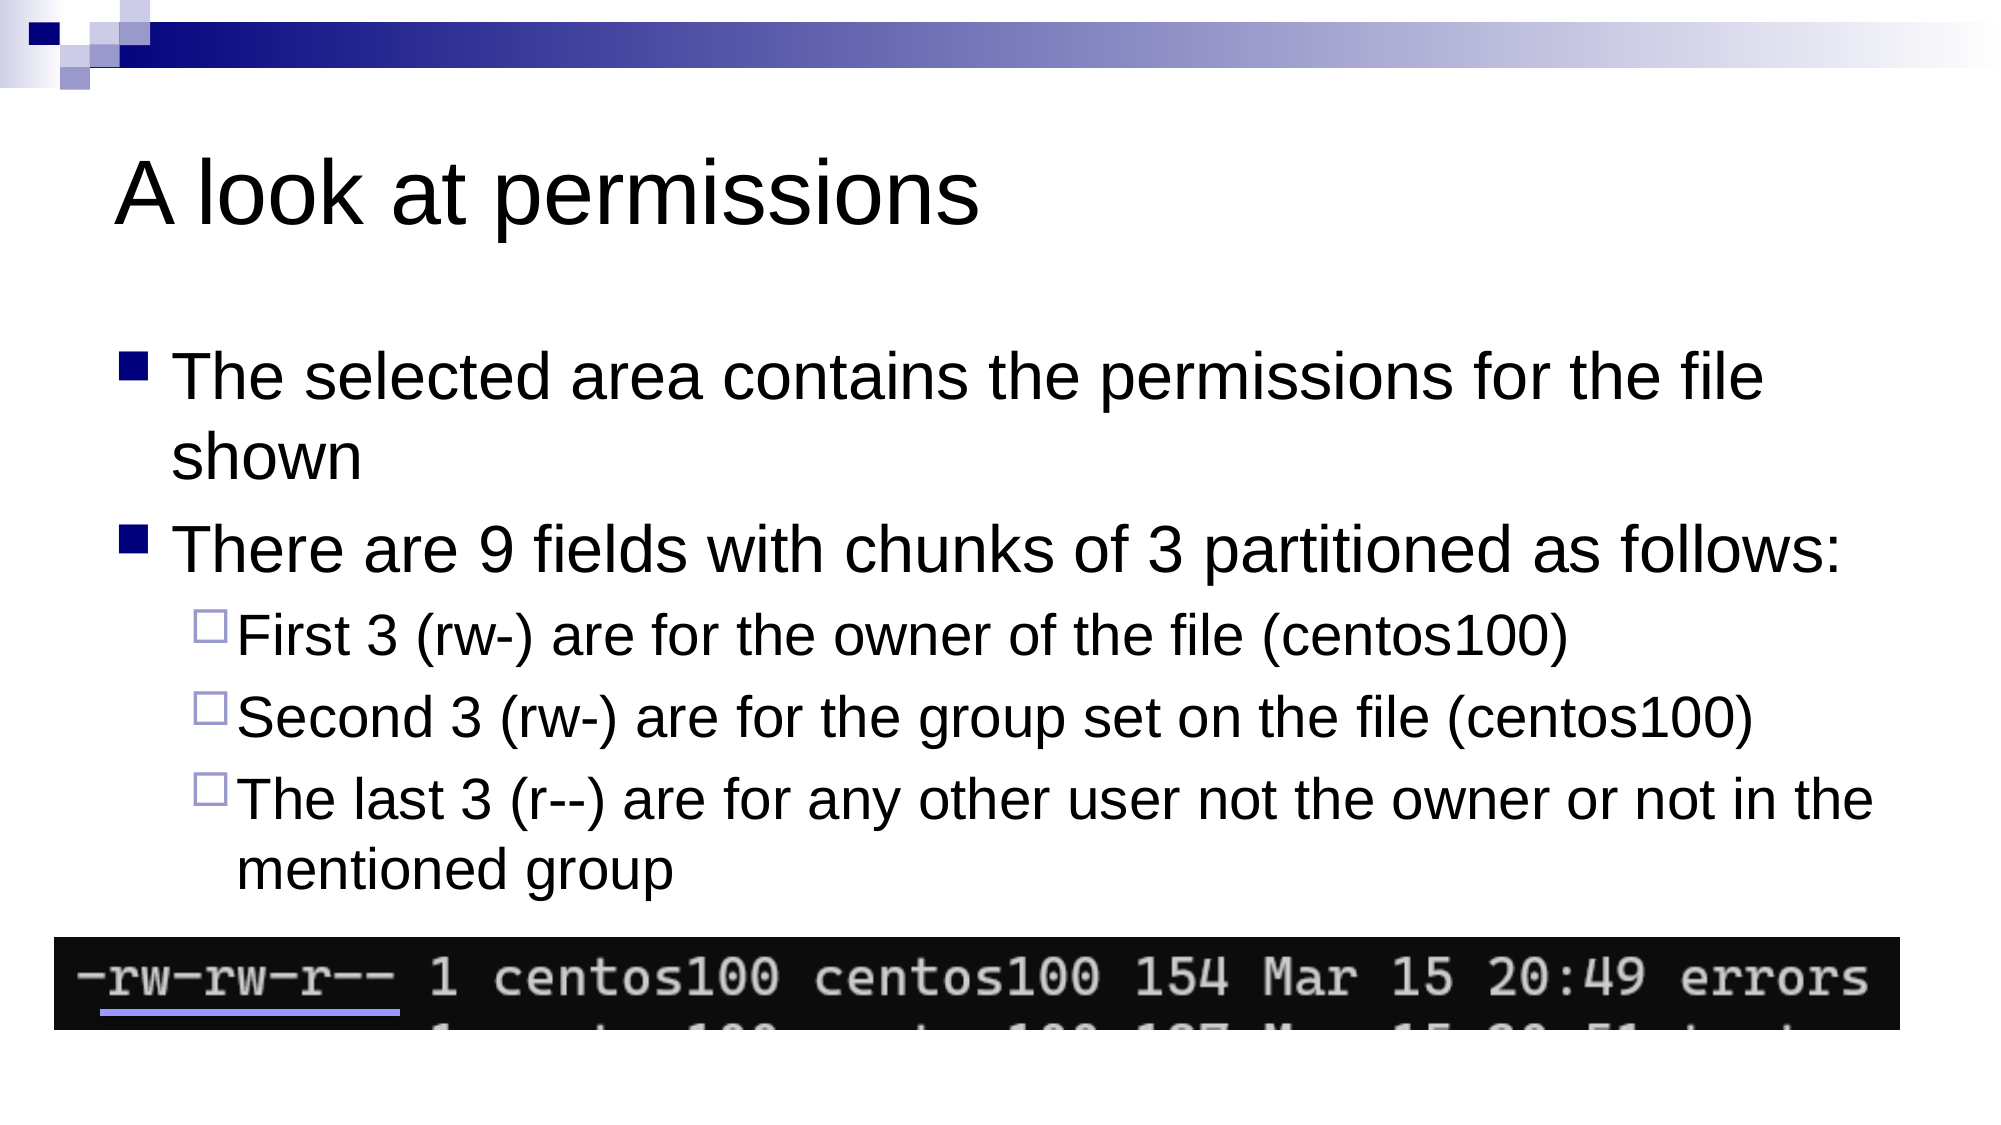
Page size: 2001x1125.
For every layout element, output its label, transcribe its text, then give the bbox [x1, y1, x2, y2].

title A look at permissions [99, 75, 1900, 300]
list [54, 937, 1901, 1030]
text_box The selected area contains the permissions for the file shown There are 9 fields with chunks of 3 partitioned as follows: First 3 (rw-) are for the owner of the file (centos100) Second 3 (rw-) are for the group set on the file (centos100) The last 3 (r--) are for any other user not the owner or not in the mentioned group [99, 324, 1900, 935]
